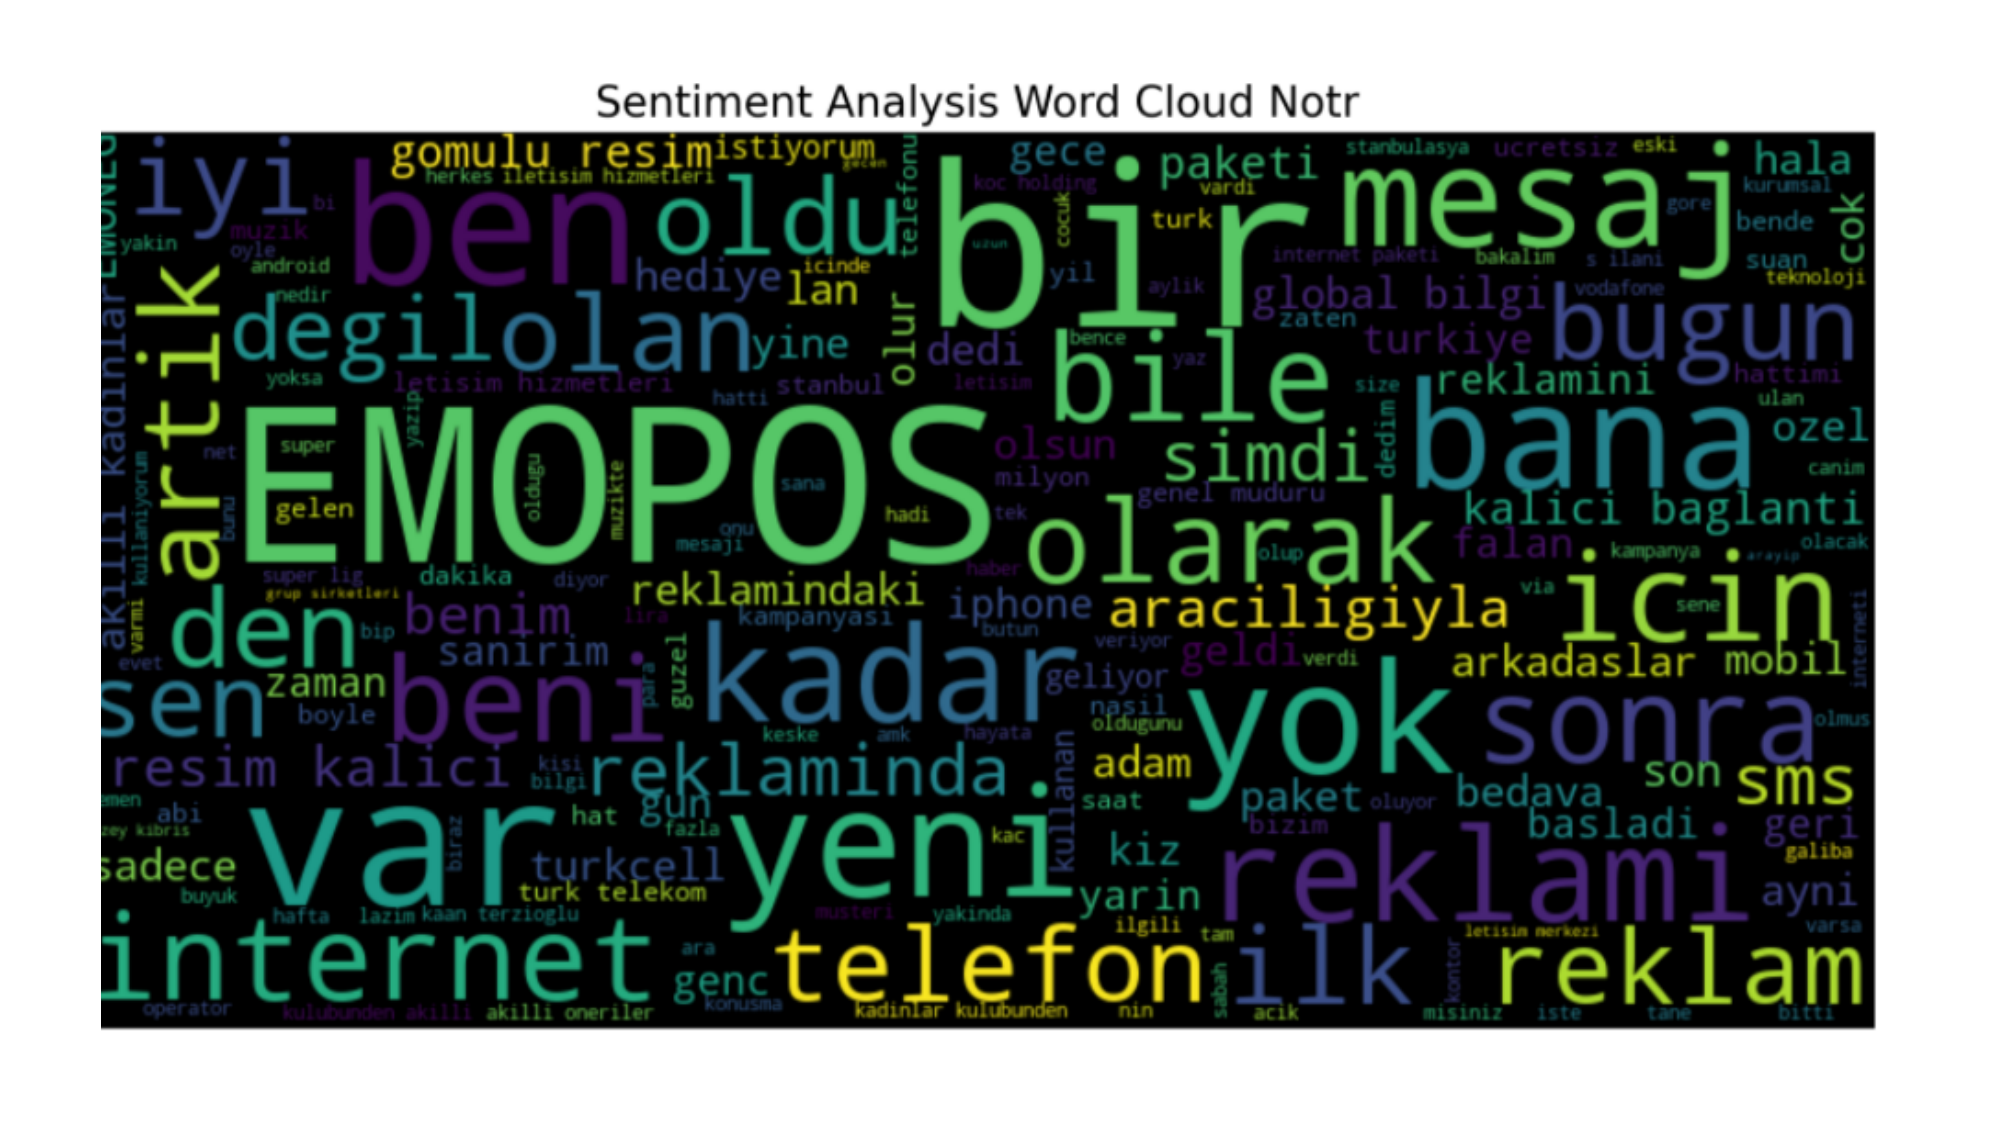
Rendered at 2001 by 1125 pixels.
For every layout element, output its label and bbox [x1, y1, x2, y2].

list [100, 83, 1899, 1034]
text_box [0, 0, 2000, 1124]
